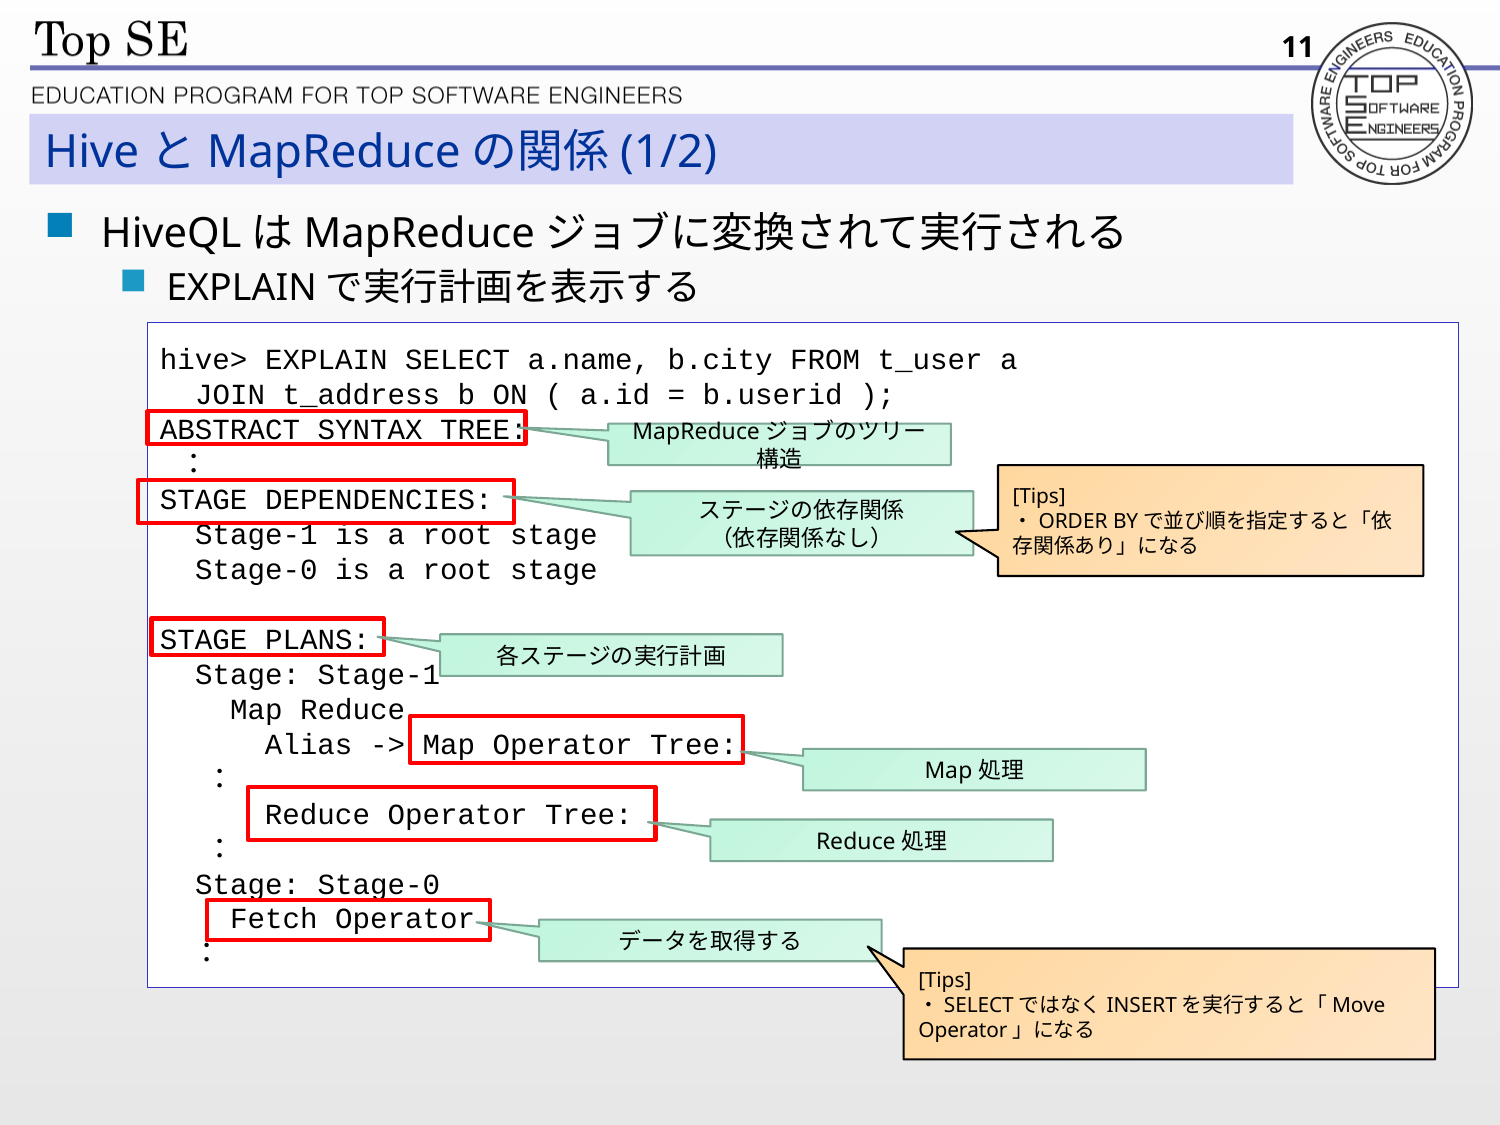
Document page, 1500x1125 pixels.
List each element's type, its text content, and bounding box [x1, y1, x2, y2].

text_box Reduce処理 [645, 817, 1056, 864]
text_box データを取得する [474, 917, 884, 964]
text_box [408, 714, 745, 765]
text_box [149, 616, 386, 657]
picture [0, 0, 1500, 1125]
text_box MapReduceジョブのツリー構造 [516, 421, 953, 468]
slide_number 11 [1016, 20, 1330, 96]
text_box [136, 478, 516, 525]
text_box ステージの依存関係 （依存関係なし） [501, 489, 976, 558]
text_box [246, 785, 658, 842]
text_box 各ステージの実行計画 [375, 632, 785, 678]
title HiveとMapReduceの関係(1/2) [29, 113, 1294, 185]
text_box Map処理 [738, 746, 1148, 793]
text_box [205, 898, 492, 942]
text_box hive> EXPLAIN SELECT a.name, b.city FROM t_user a JOIN t_address b ON ( a.id = b.userid ); ABSTRACT SYNTAX TREE: ： STAGE DEPENDENCIES: Stage-1 is a root stage Stage-0 is a root stage STAGE PLANS: Stage: Stage-1 Map Reduce Alias -> Map Operator Tree: ： Reduce Operator Tree: ： Stage: Stage-0 Fetch Operator ： [147, 322, 1459, 988]
text_box [Tips] ・ORDER BYで並び順を指定すると「依存関係あり」になる [953, 463, 1426, 579]
list HiveQLはMapReduceジョブに変換されて実行される EXPLAINで実行計画を表示する [29, 197, 1471, 1038]
text_box [Tips] ・SELECTではなくINSERTを実行すると「Move Operator」になる [865, 944, 1438, 1062]
text_box [145, 409, 528, 446]
